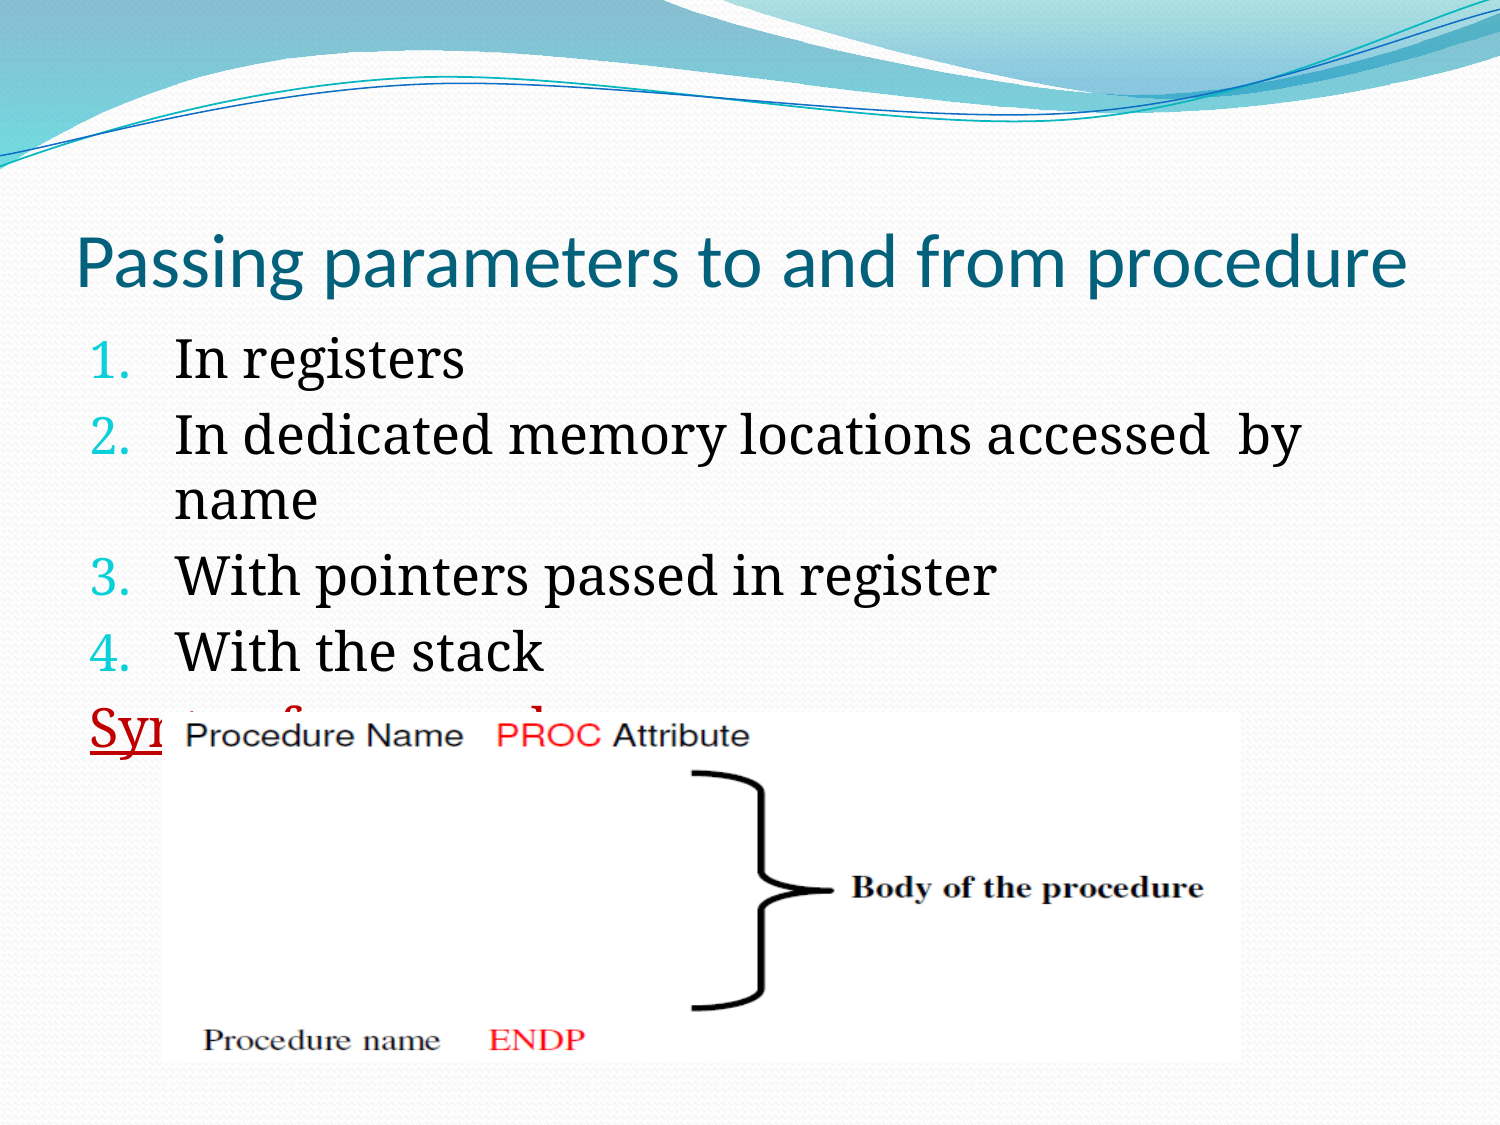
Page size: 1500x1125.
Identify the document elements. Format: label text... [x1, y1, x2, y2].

list In registers In dedicated memory locations accessed by name With pointers passed in register With the stack Syntax for procedure [75, 317, 1425, 1038]
picture [162, 712, 1241, 1063]
title Passing parameters to and from procedure [75, 115, 1425, 303]
